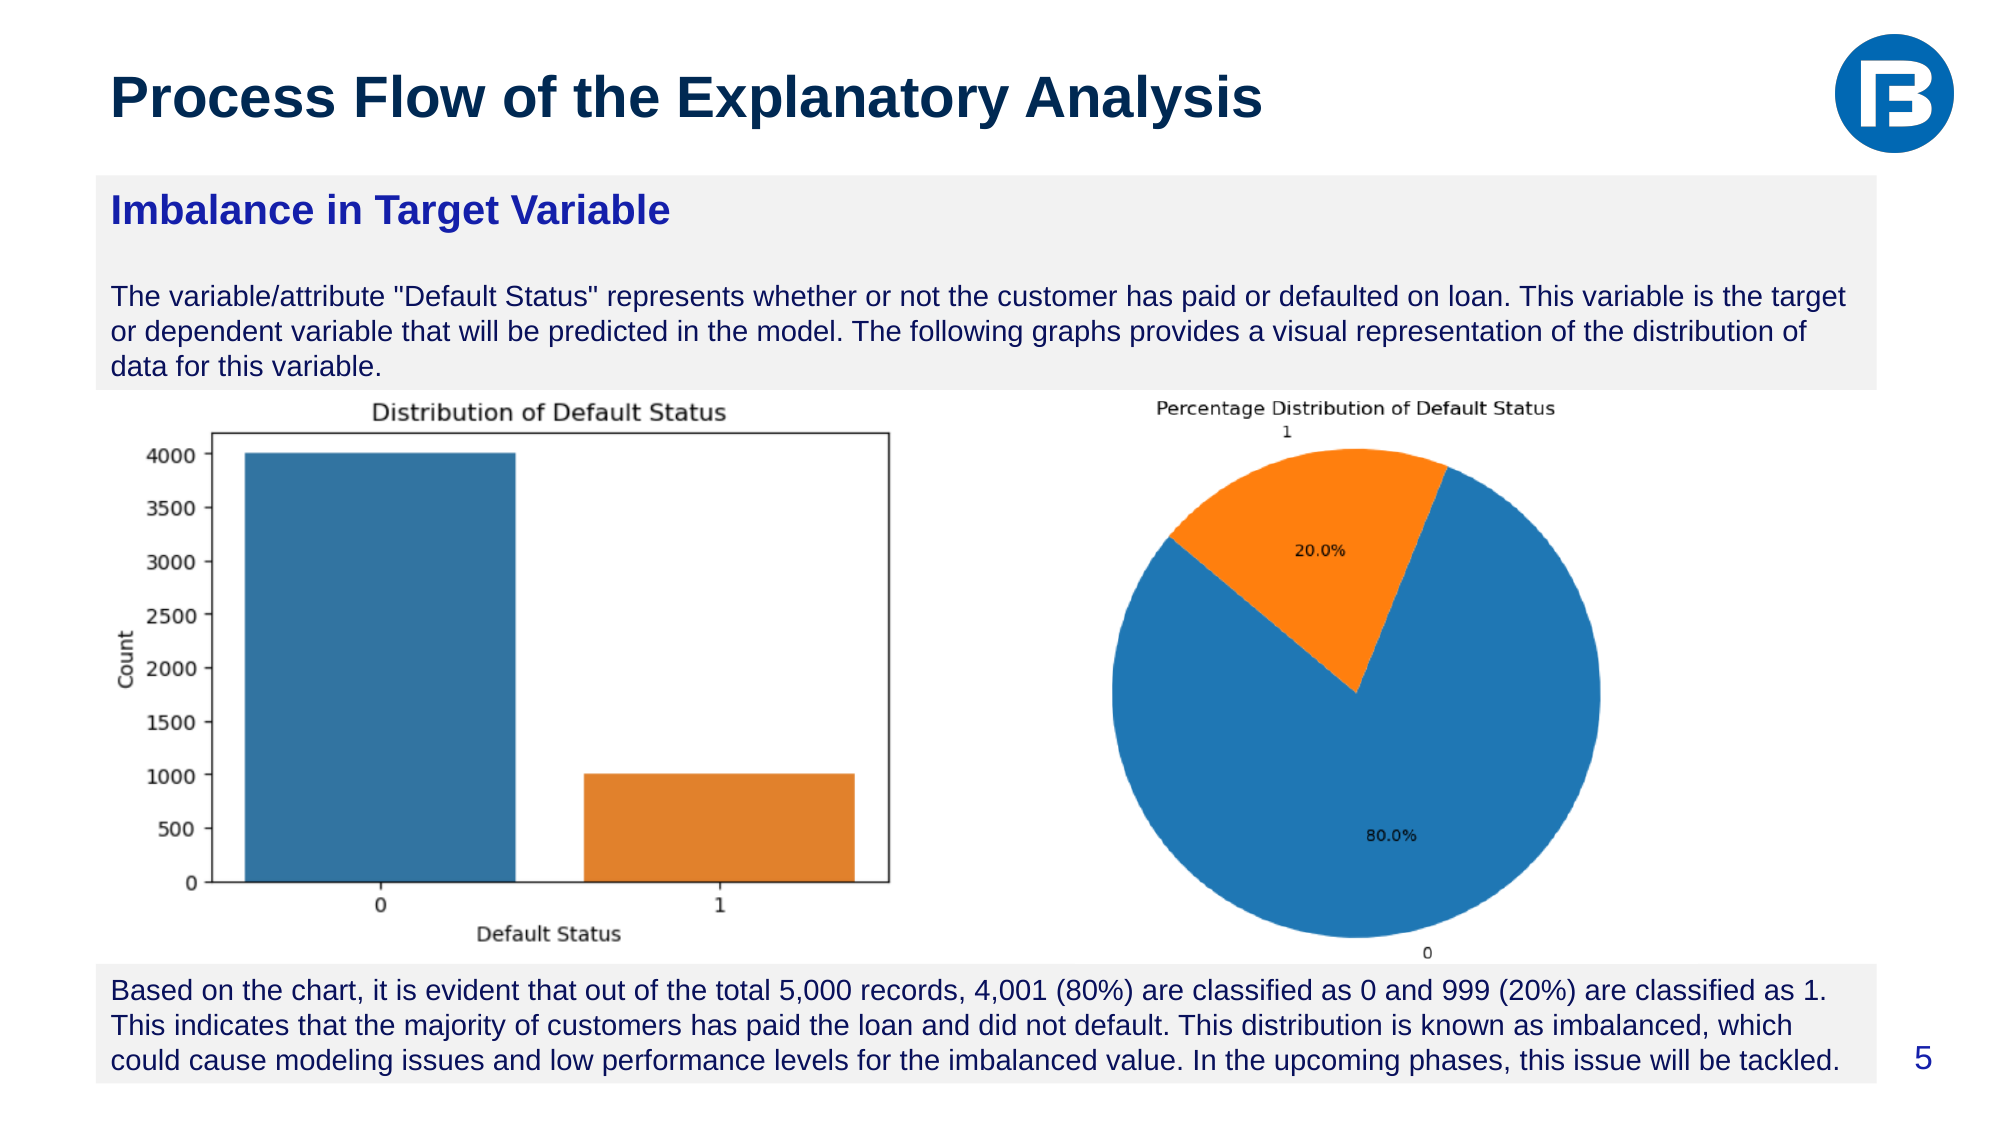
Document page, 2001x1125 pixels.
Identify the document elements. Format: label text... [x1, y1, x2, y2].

text_box Imbalance in Target Variable The variable/attribute "Default Status" represents whether or not the customer has paid or defaulted on loan. This variable is the target or dependent variable that will be predicted in the model. The following graphs provides a visual representation of the distribution of data for this variable. [95, 175, 1877, 390]
text_box 5 [1899, 1029, 1975, 1093]
picture [1075, 395, 1698, 964]
text_box Process Flow of the Explanatory Analysis [95, 59, 1824, 175]
text_box Based on the chart, it is evident that out of the total 5,000 records, 4,001 (80%) are classified as 0 and 999 (20%) are classified as 1. This indicates that the majority of customers has paid the loan and did not default. This distribution is known as imbalanced, which could cause modeling issues and low performance levels for the imbalanced value. In the upcoming phases, this issue will be tackled. [95, 963, 1877, 1084]
picture [1835, 34, 1954, 153]
picture [113, 392, 951, 961]
